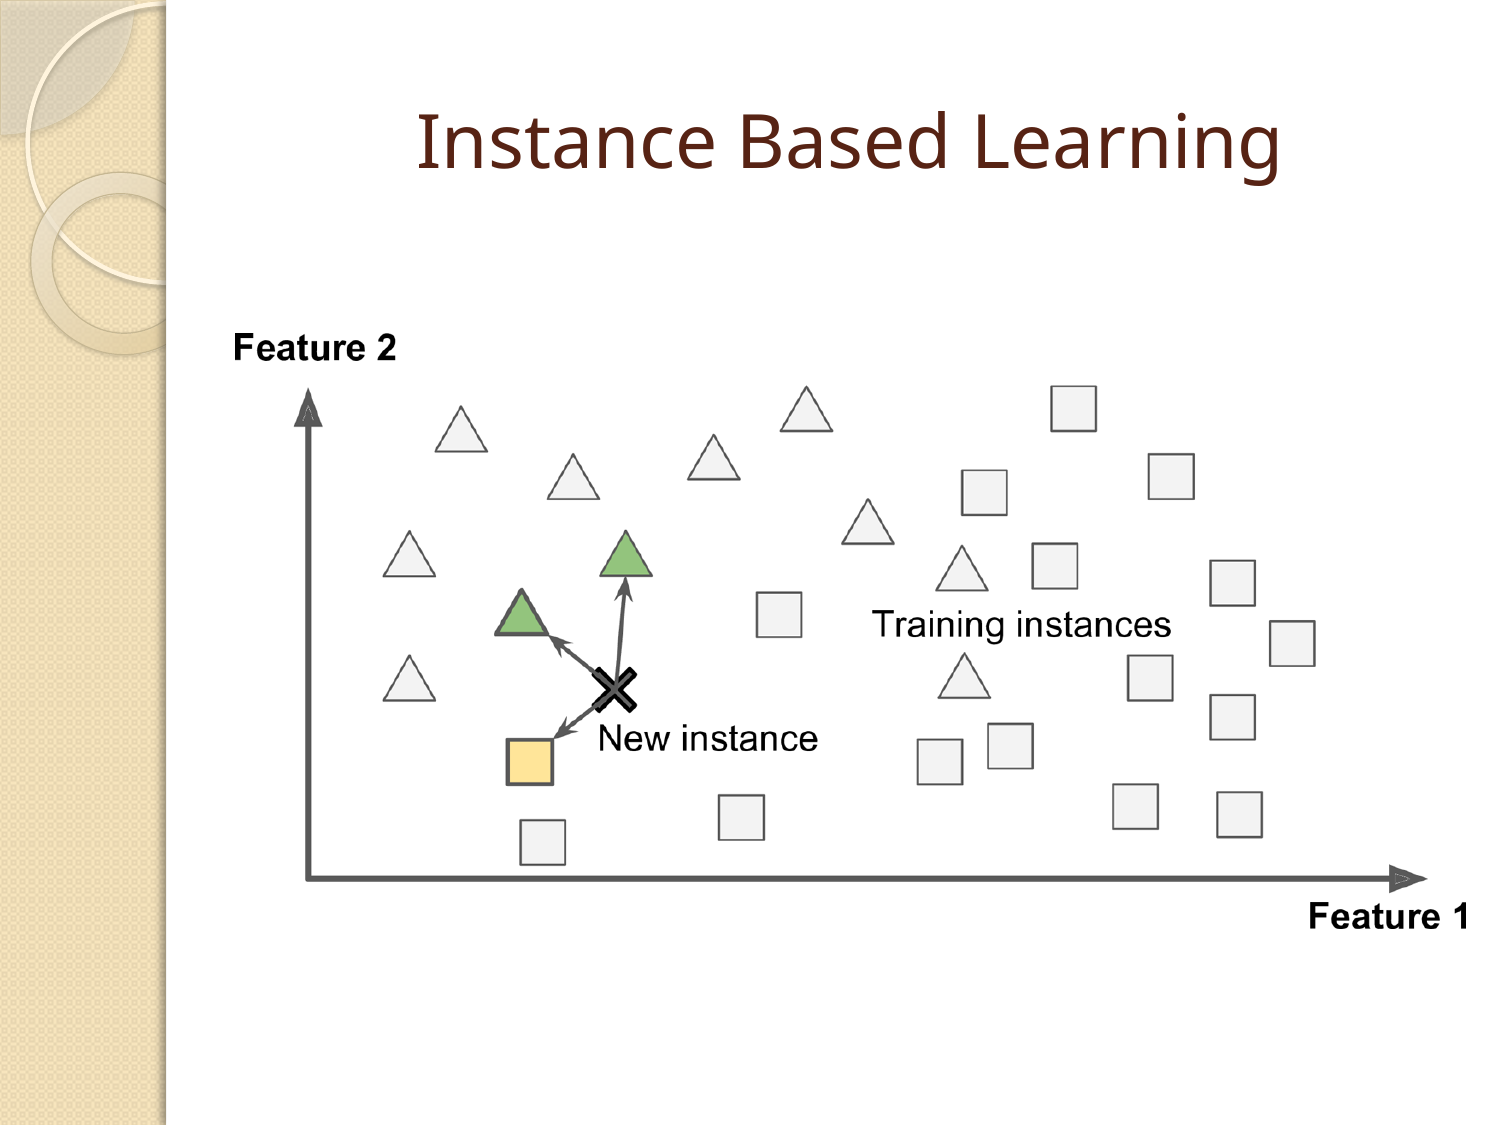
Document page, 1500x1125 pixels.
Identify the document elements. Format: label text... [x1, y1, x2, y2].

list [235, 333, 1466, 929]
title Instance Based Learning [235, 45, 1466, 233]
